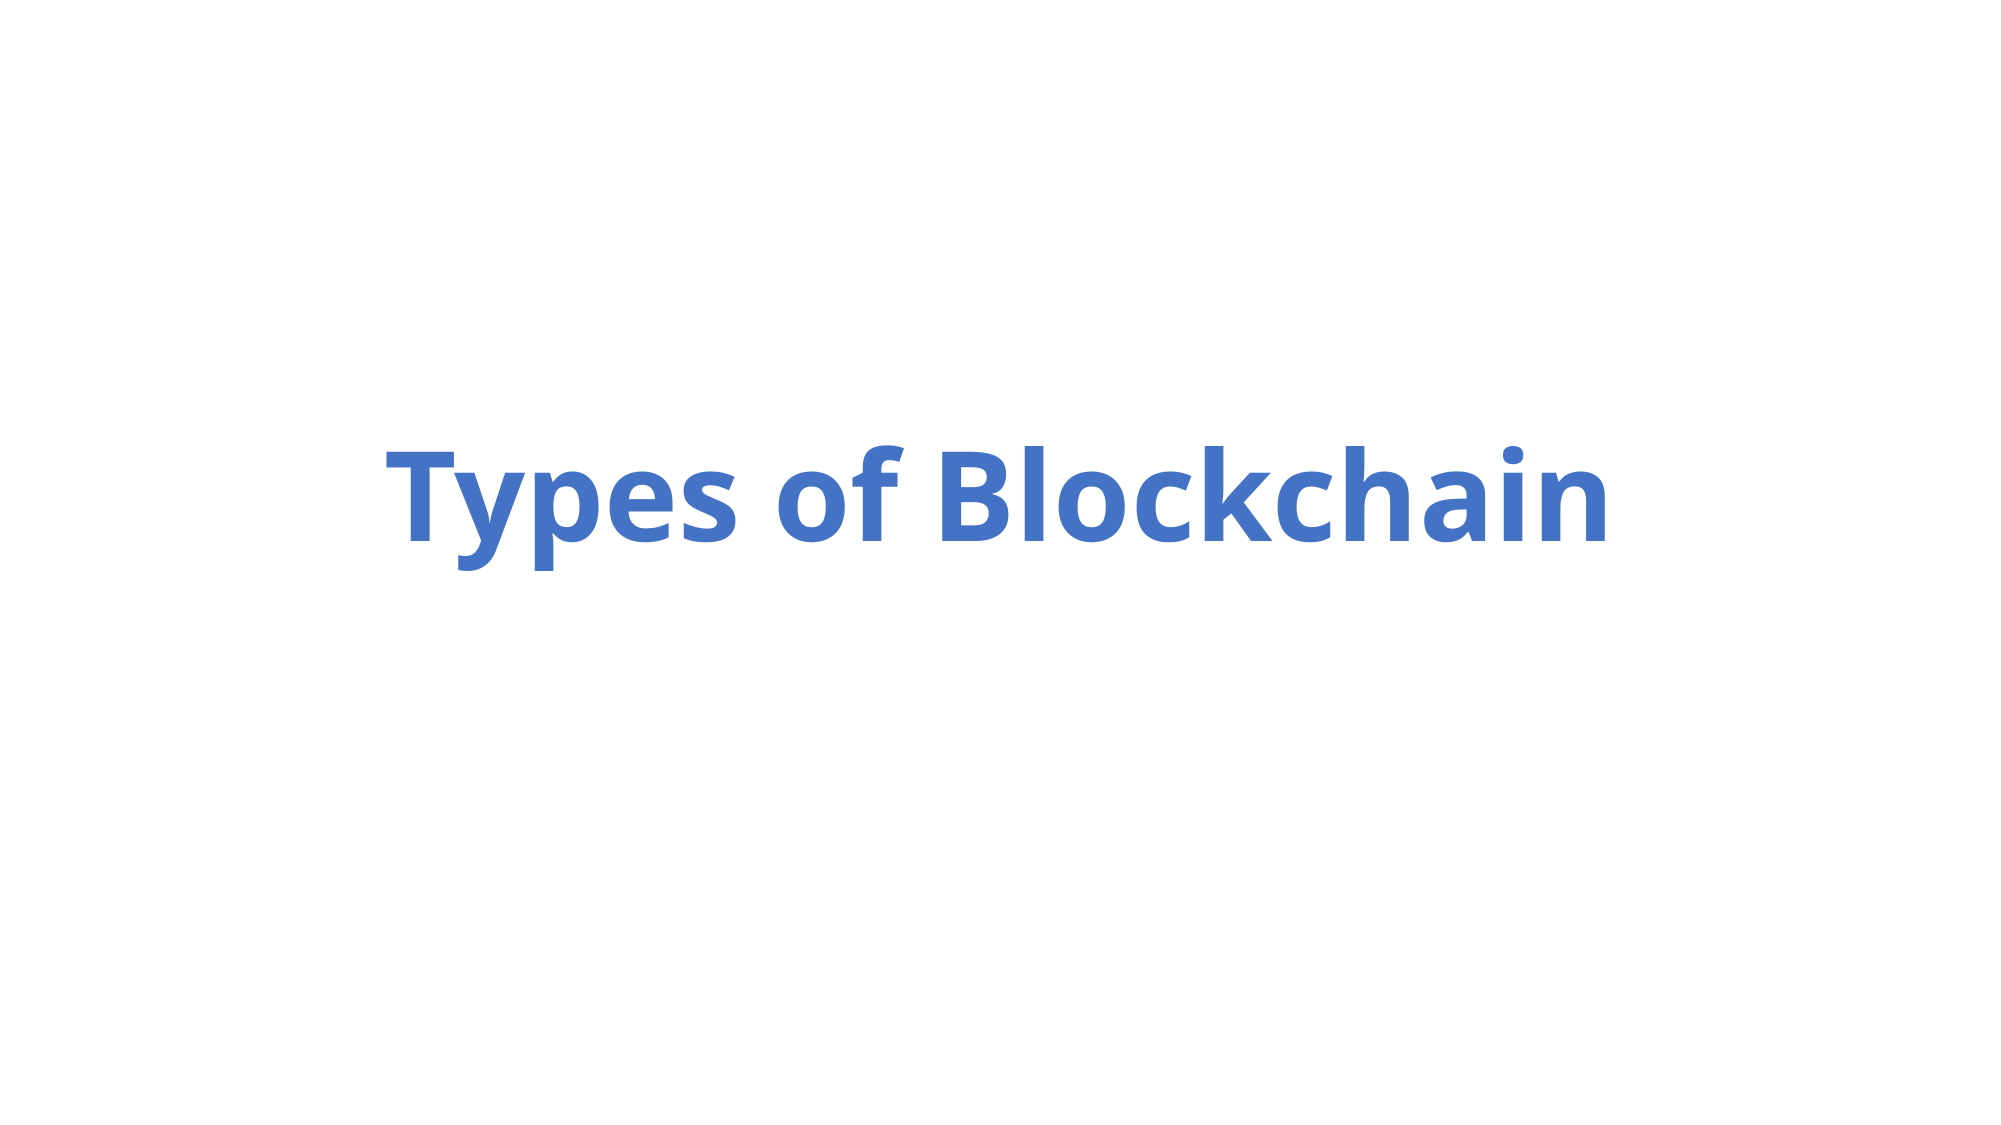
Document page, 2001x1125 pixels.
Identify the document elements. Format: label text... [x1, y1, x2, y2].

title Types of Blockchain [249, 184, 1750, 576]
